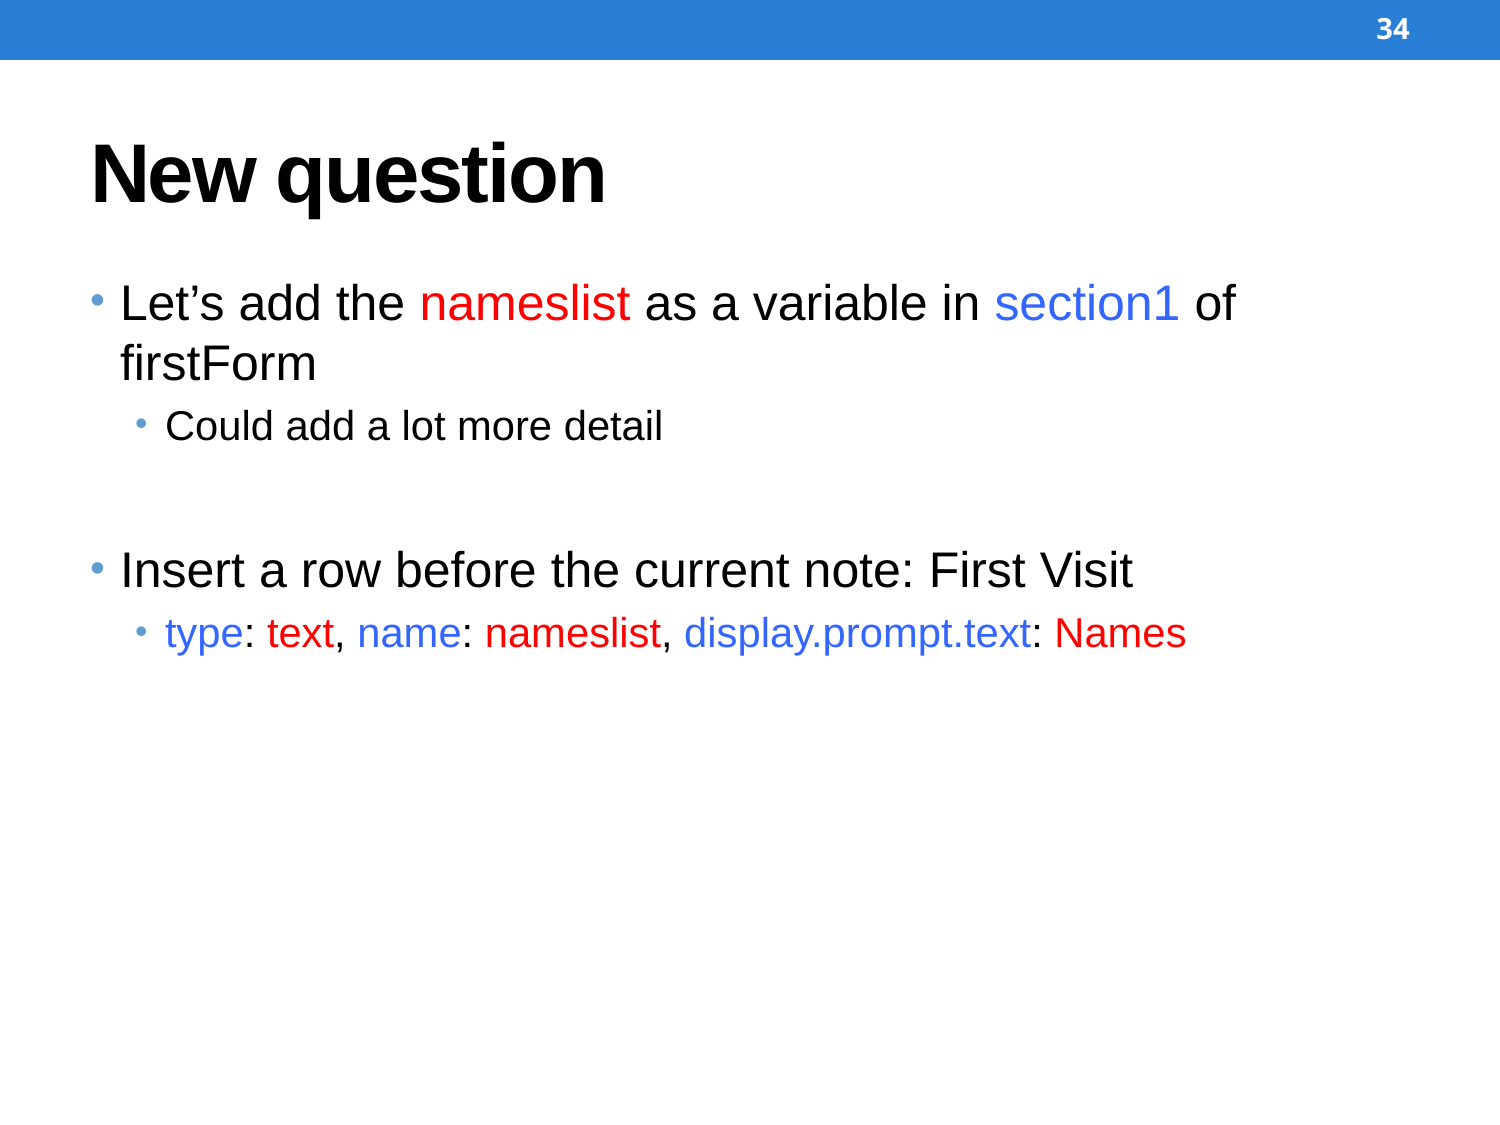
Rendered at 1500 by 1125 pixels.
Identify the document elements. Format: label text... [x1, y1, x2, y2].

title New question [75, 87, 1425, 250]
slide_number 34 [1250, 3, 1425, 57]
list Let’s add the nameslist as a variable in section1 of firstForm Could add a lot more detail Insert a row before the current note: First Visit type: text, name: nameslist, display.prompt.text: Names [75, 262, 1425, 1063]
